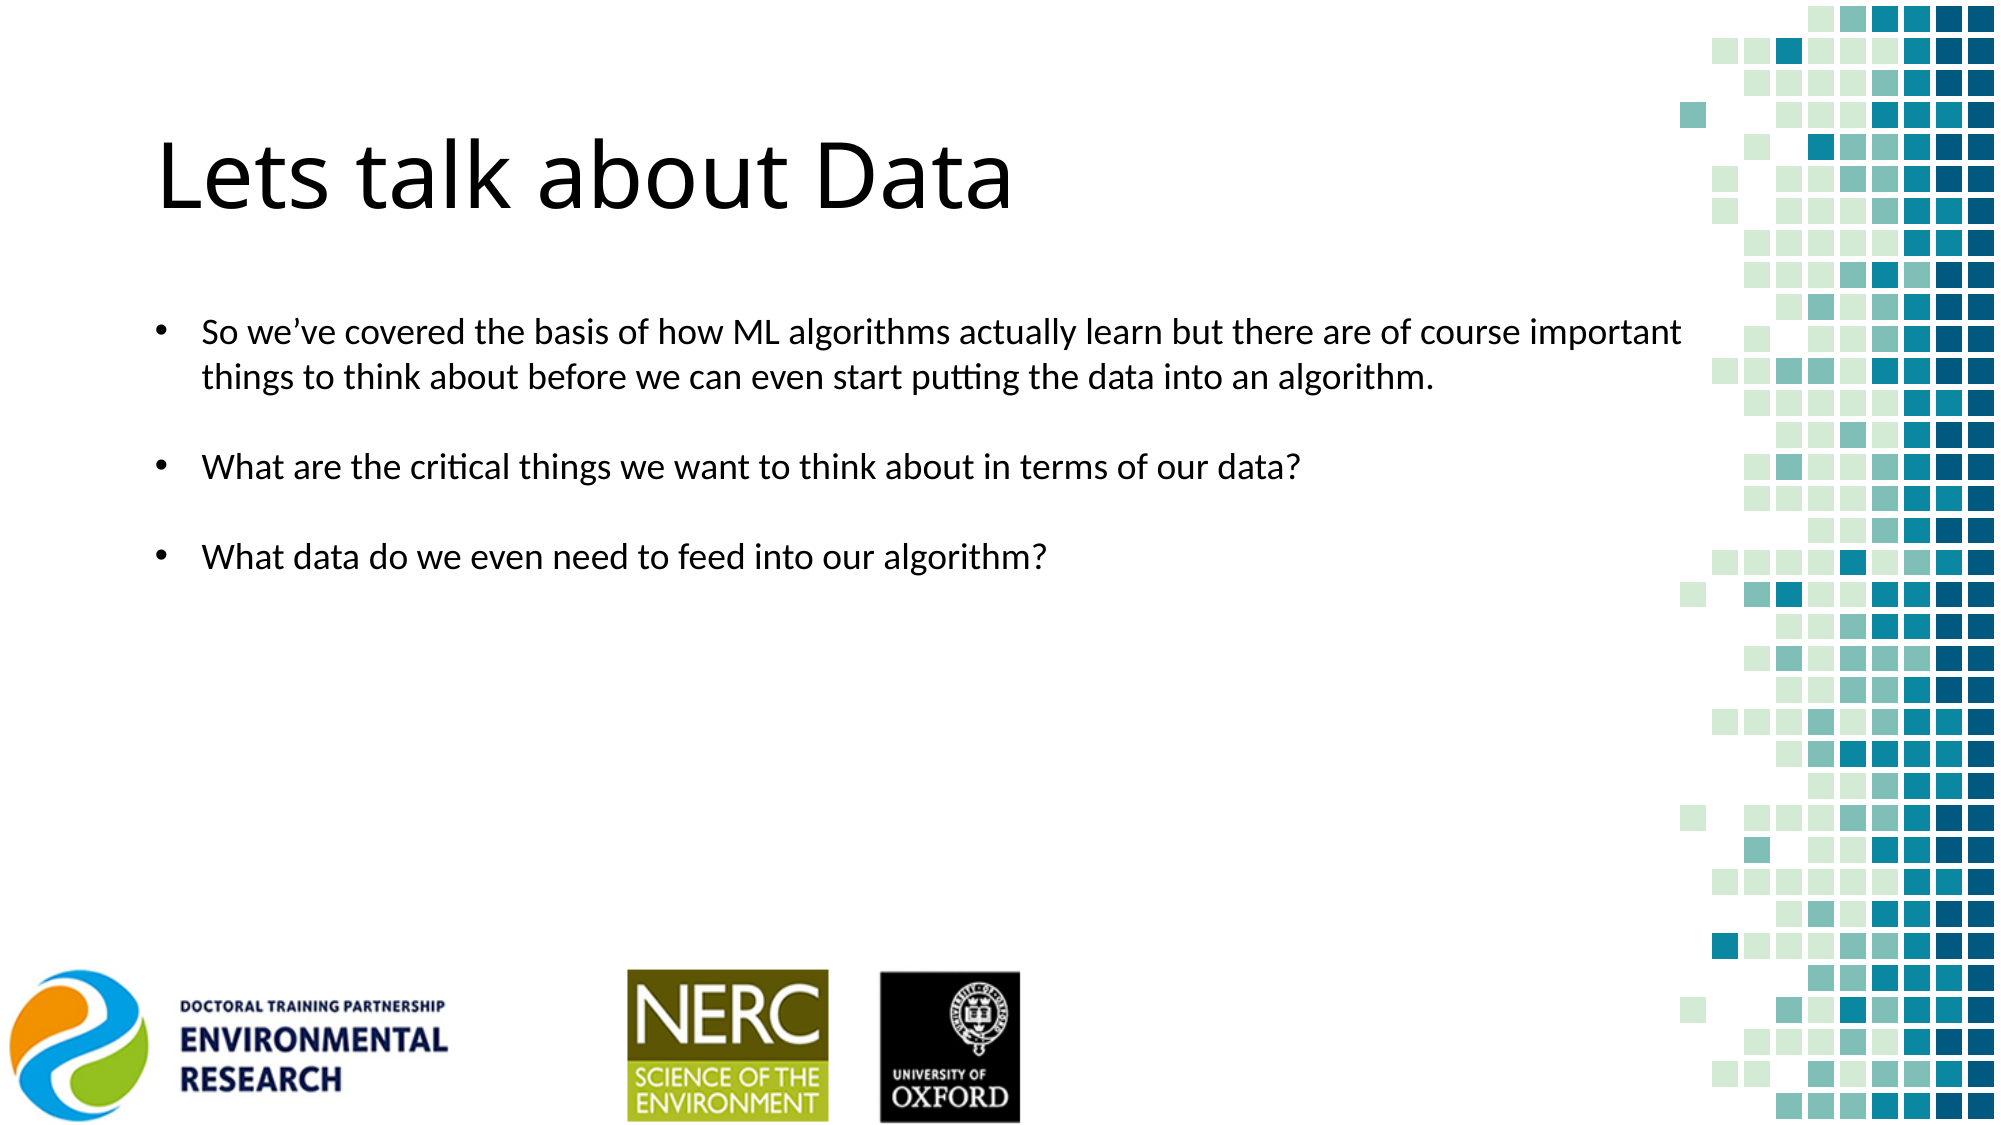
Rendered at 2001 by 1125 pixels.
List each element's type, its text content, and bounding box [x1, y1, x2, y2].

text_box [0, 964, 1676, 1125]
text_box So we’ve covered the basis of how ML algorithms actually learn but there are of course important things to think about before we can even start putting the data into an algorithm. What are the critical things we want to think about in terms of our data? What data do we even need to feed into our algorithm? [140, 299, 1705, 810]
title Lets talk about Data [140, 56, 1619, 244]
